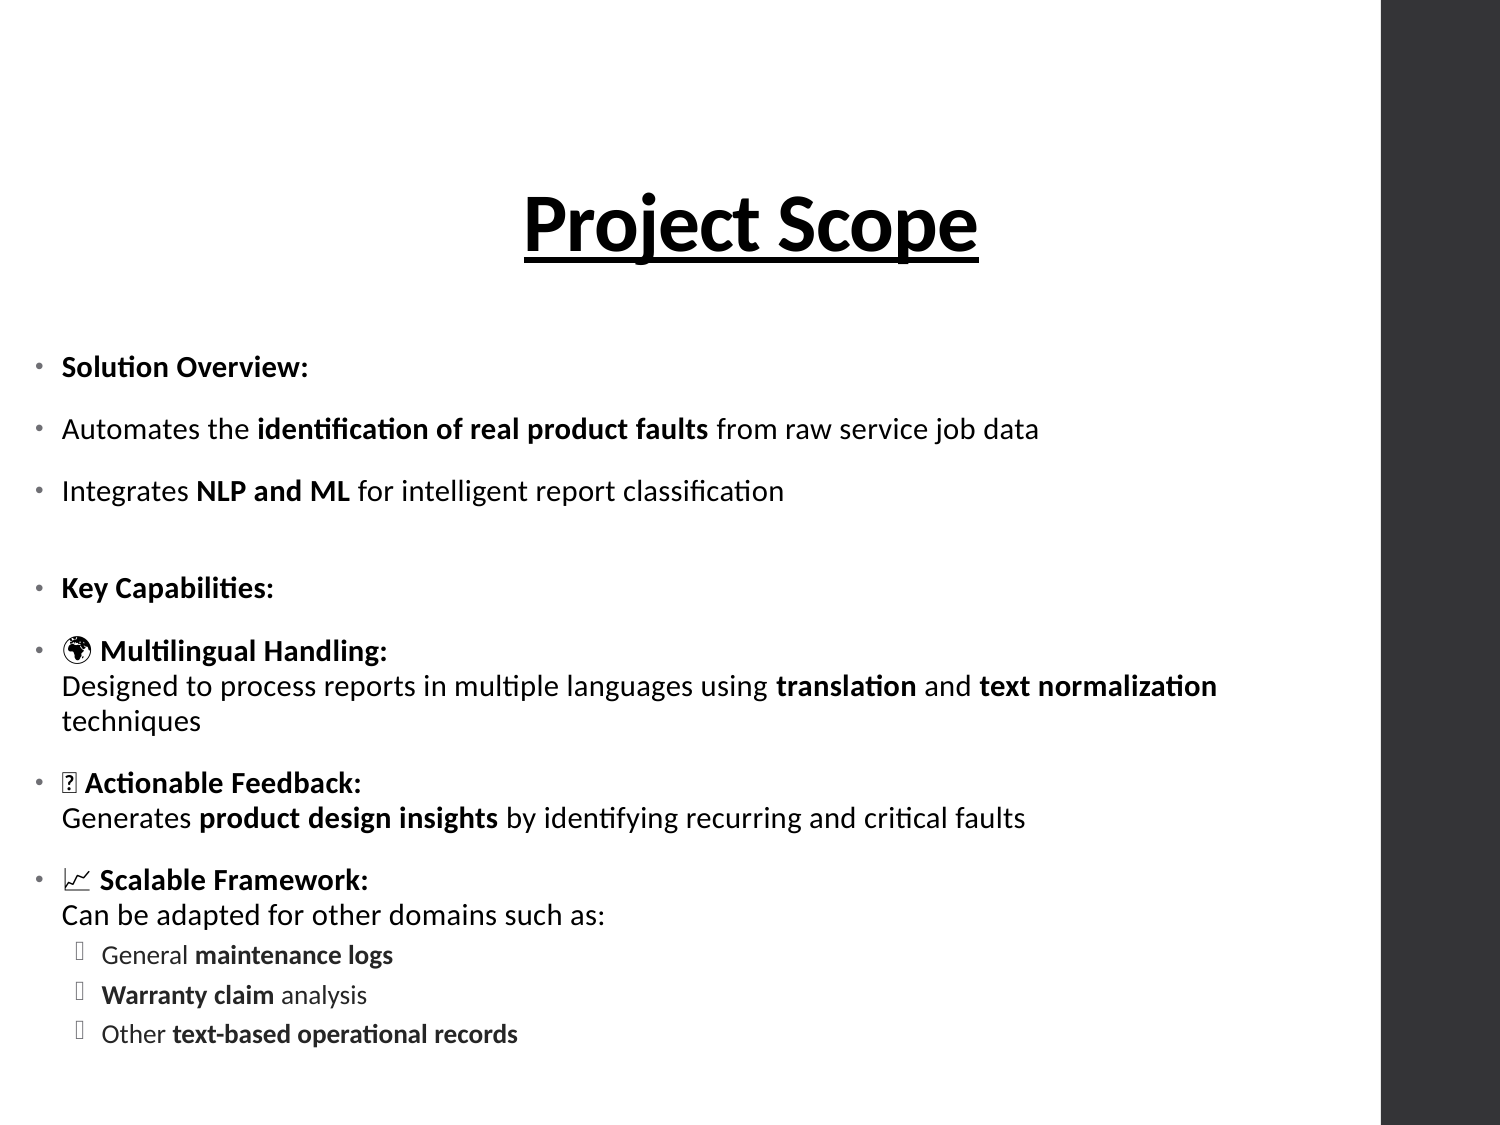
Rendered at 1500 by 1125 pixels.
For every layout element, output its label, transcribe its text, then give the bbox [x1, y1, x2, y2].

title Project Scope [155, 60, 1348, 277]
list Solution Overview: Automates the identification of real product faults from raw service job data Integrates NLP and ML for intelligent report classification Key Capabilities: 🌍 Multilingual Handling: Designed to process reports in multiple languages using translation and text normalization techniques 🔧 Actionable Feedback: Generates product design insights by identifying recurring and critical faults 📈 Scalable Framework: Can be adapted for other domains such as: General maintenance logs Warranty claim analysis Other text-based operational records [20, 277, 1378, 1065]
